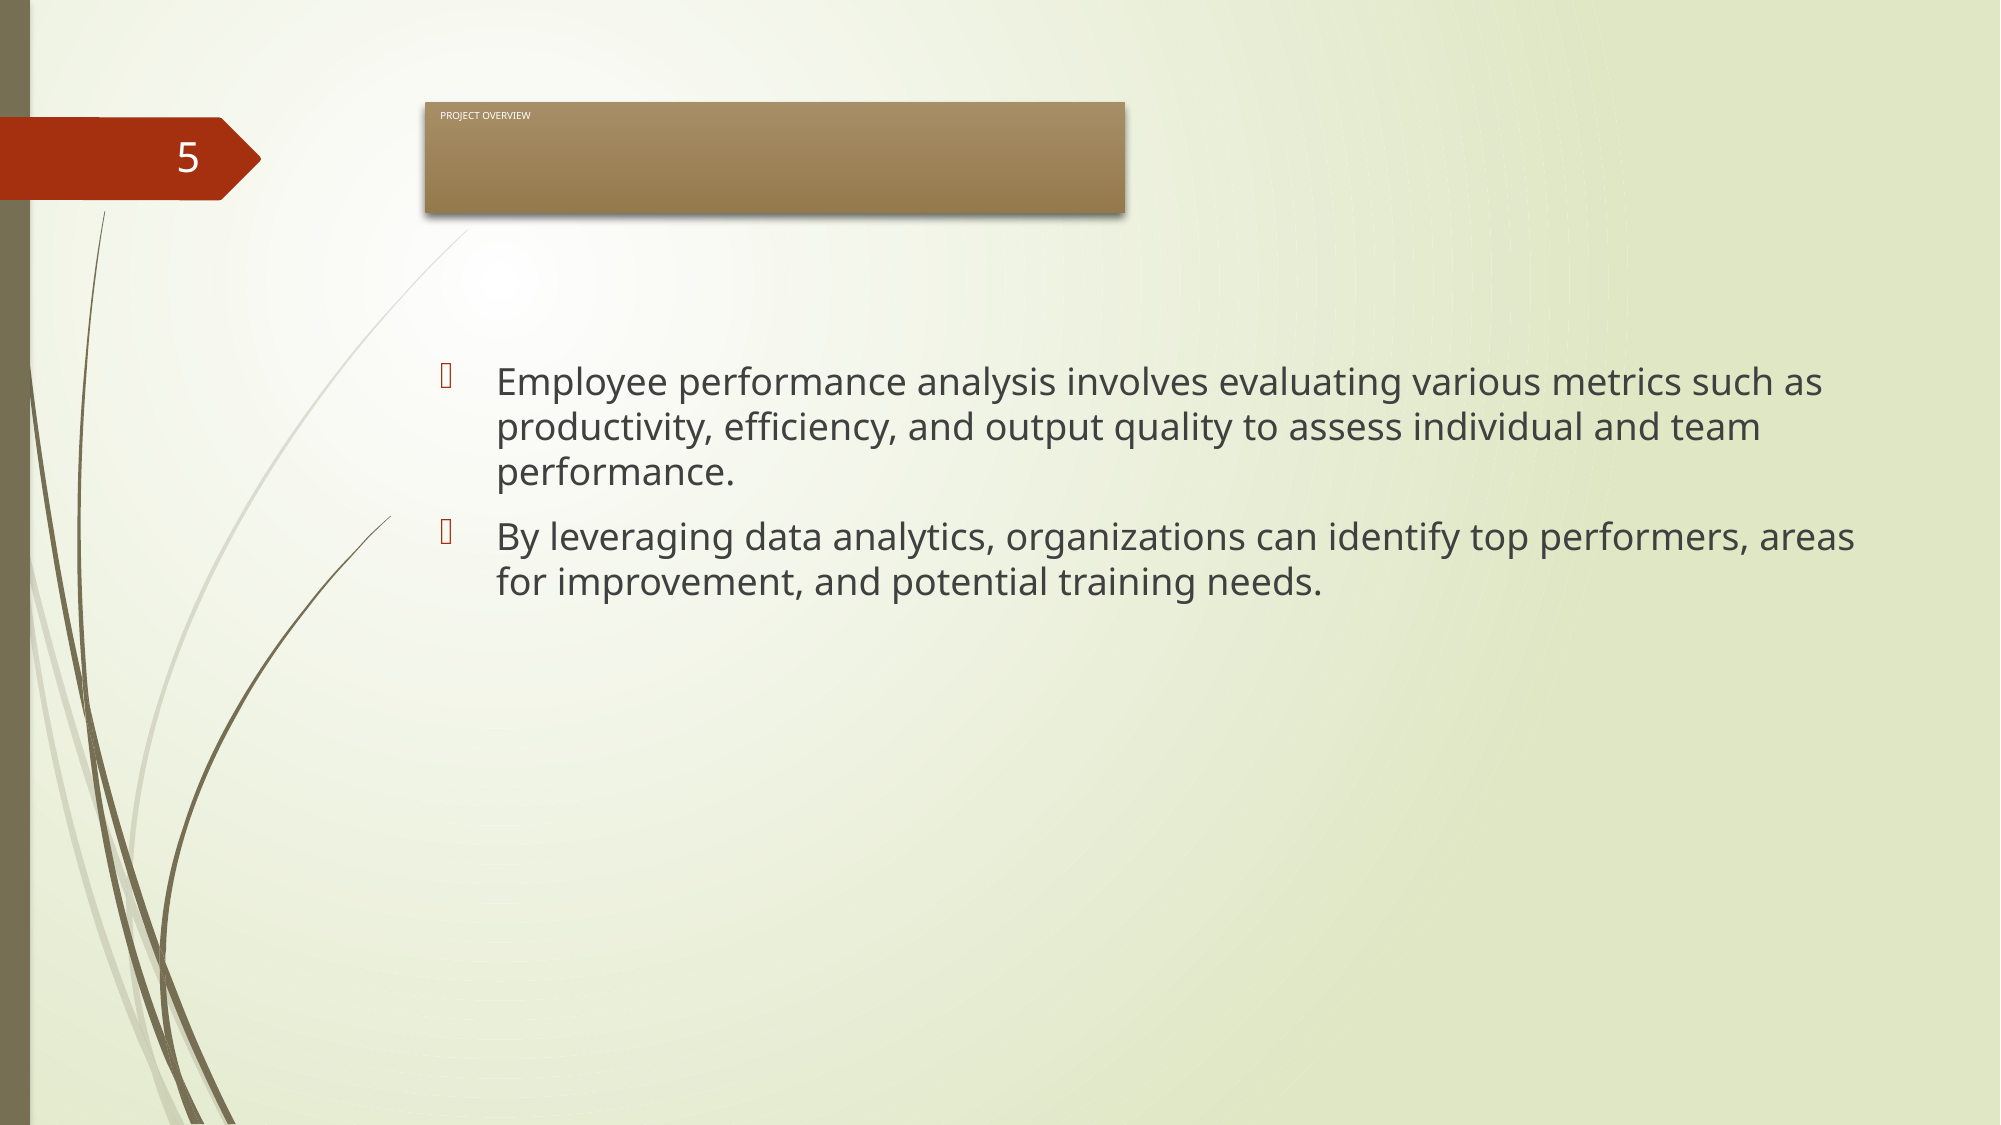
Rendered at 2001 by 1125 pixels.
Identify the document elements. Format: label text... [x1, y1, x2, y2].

slide_number 5 [87, 129, 216, 190]
title PROJECT OVERVIEW [425, 102, 1125, 213]
list Employee performance analysis involves evaluating various metrics such as productivity, efficiency, and output quality to assess individual and team performance. By leveraging data analytics, organizations can identify top performers, areas for improvement, and potential training needs. [424, 350, 1888, 970]
